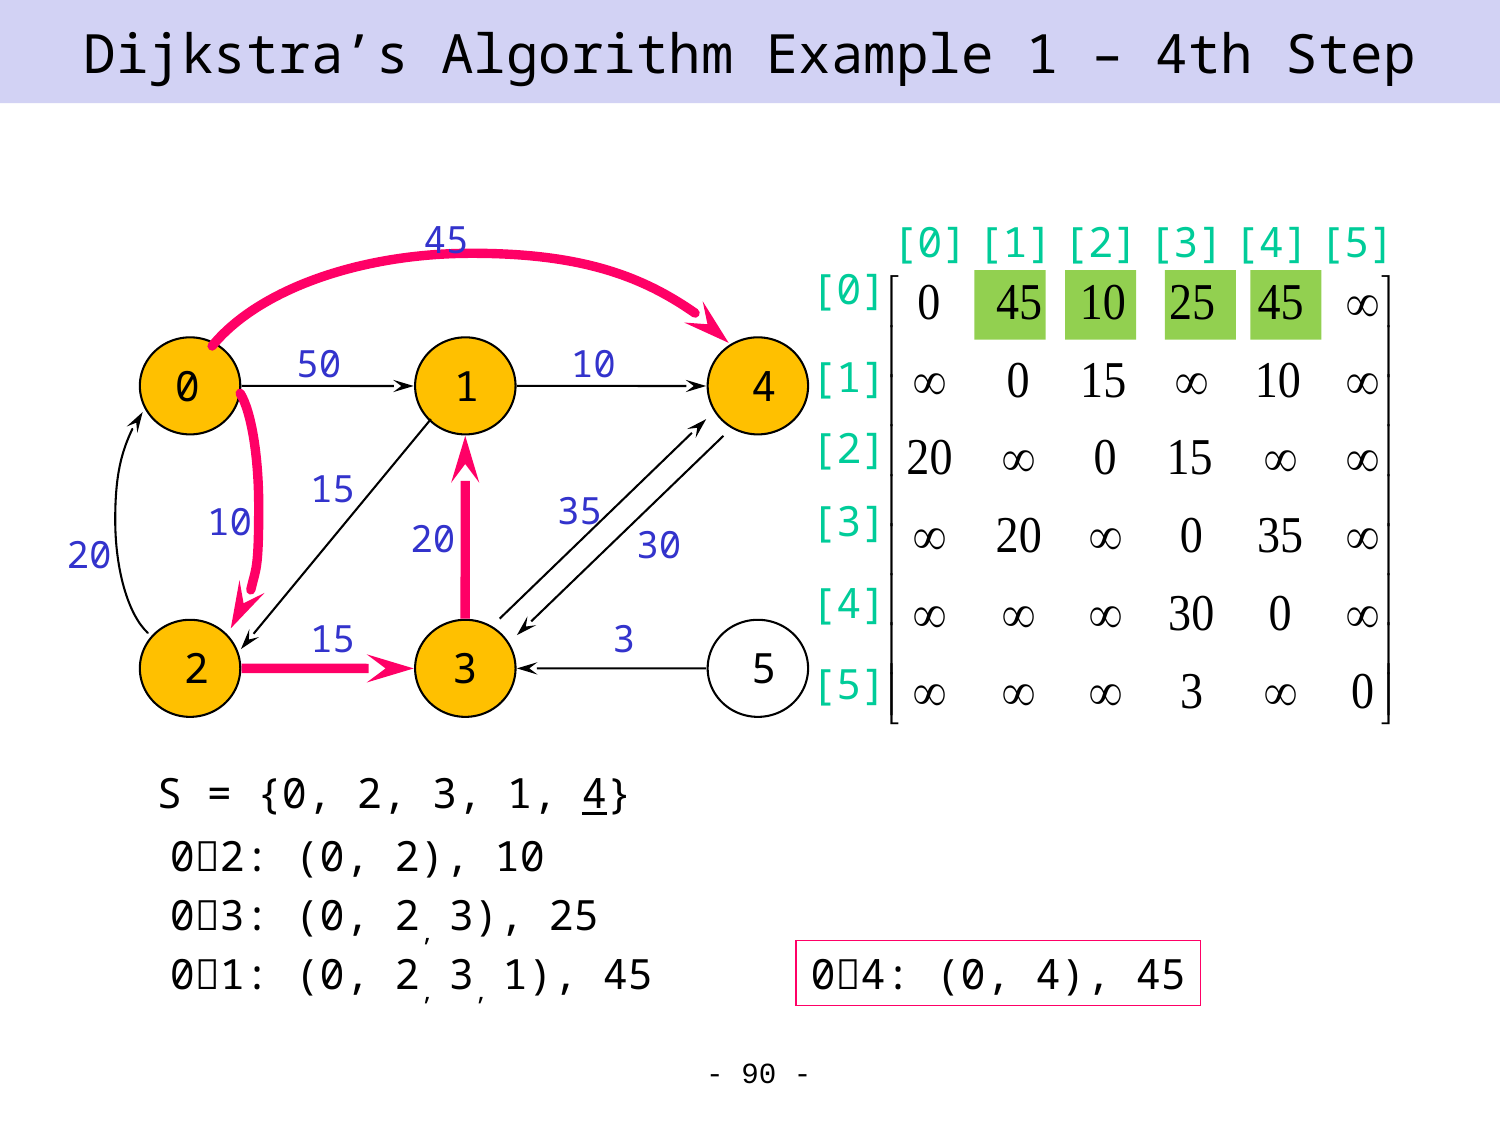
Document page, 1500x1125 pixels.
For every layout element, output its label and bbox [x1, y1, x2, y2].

slide_number [513, 1046, 827, 1094]
text_box [795, 940, 1201, 1006]
title [0, 0, 1500, 104]
text_box [142, 759, 668, 1013]
text_box [51, 207, 1410, 734]
